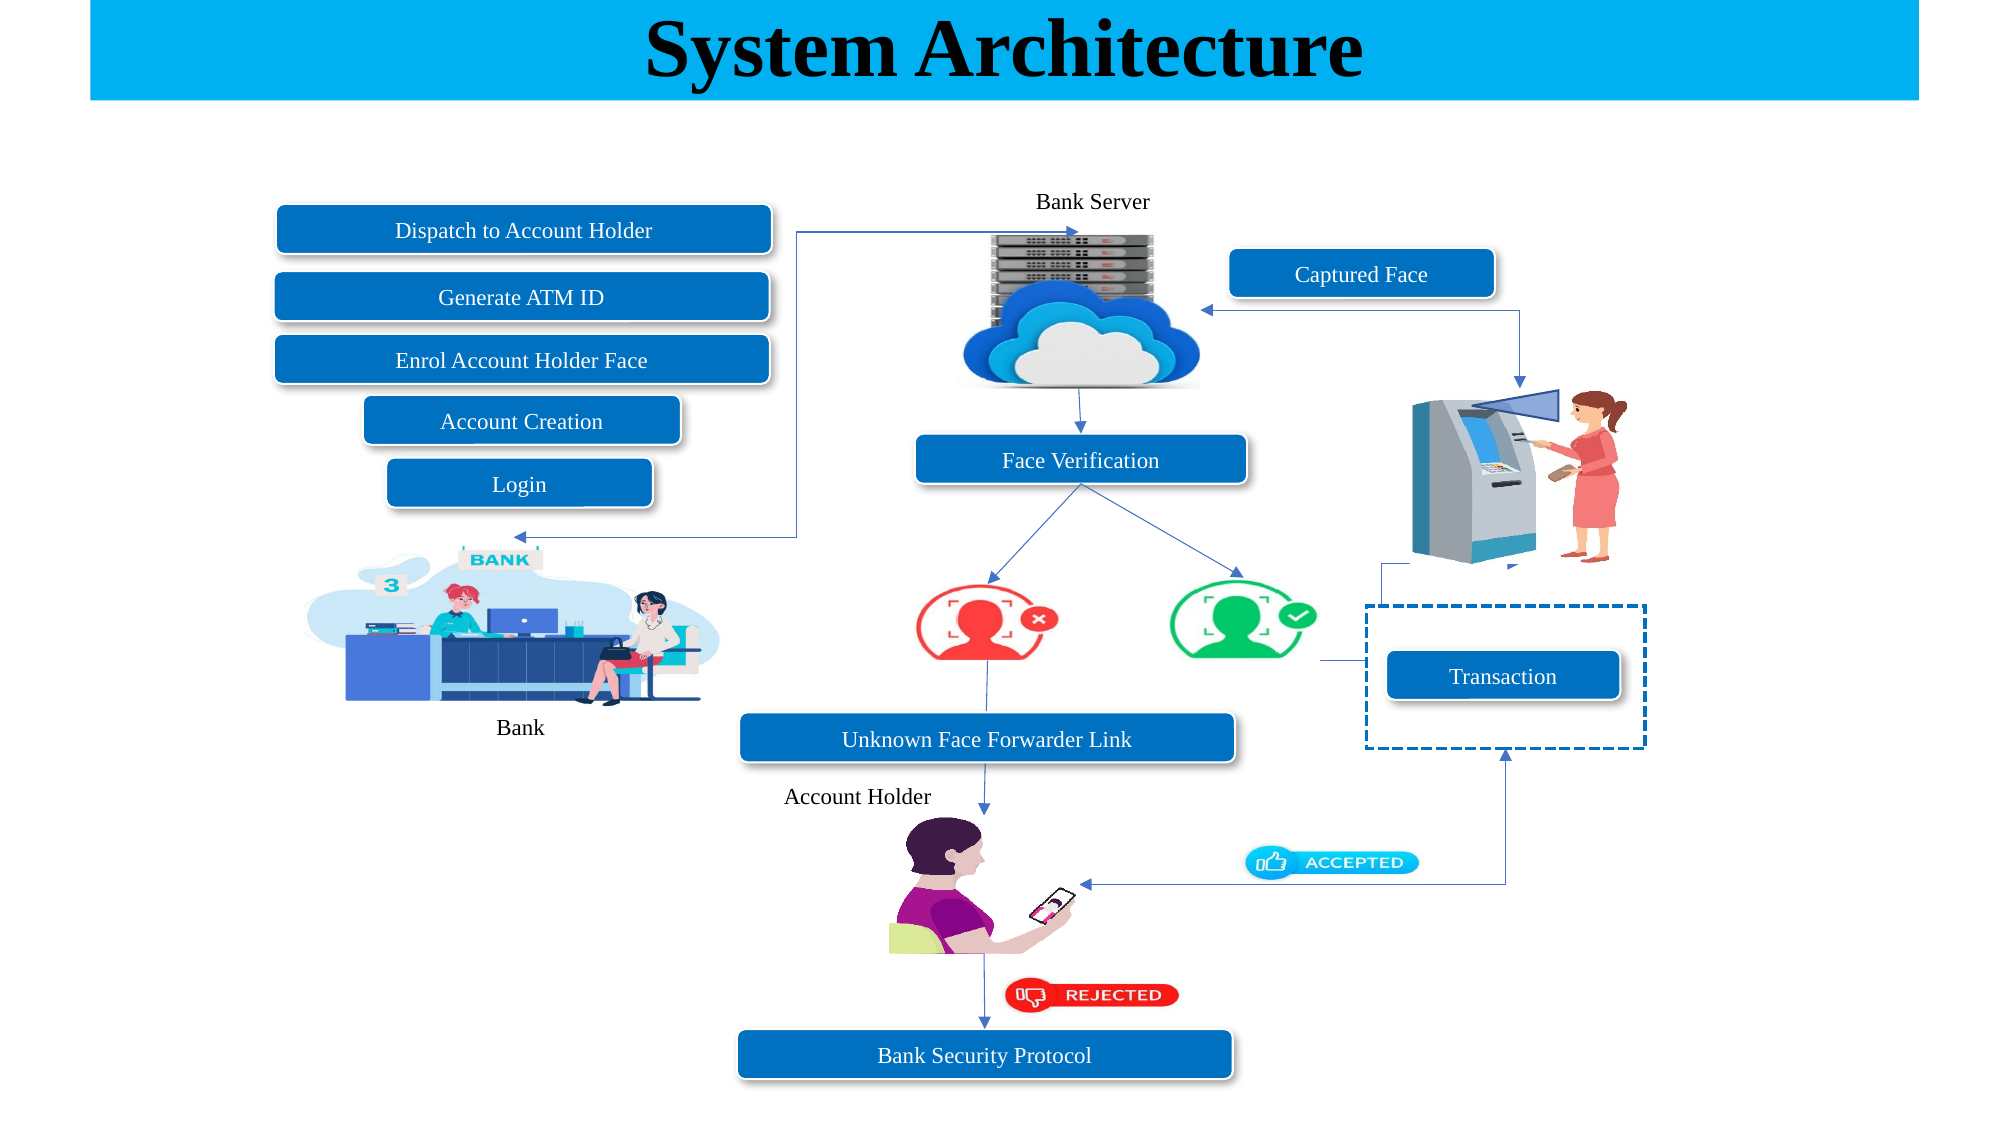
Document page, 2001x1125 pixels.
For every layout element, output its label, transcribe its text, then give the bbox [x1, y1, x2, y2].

title System Architecture [89, 0, 1920, 101]
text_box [236, 127, 1694, 1096]
